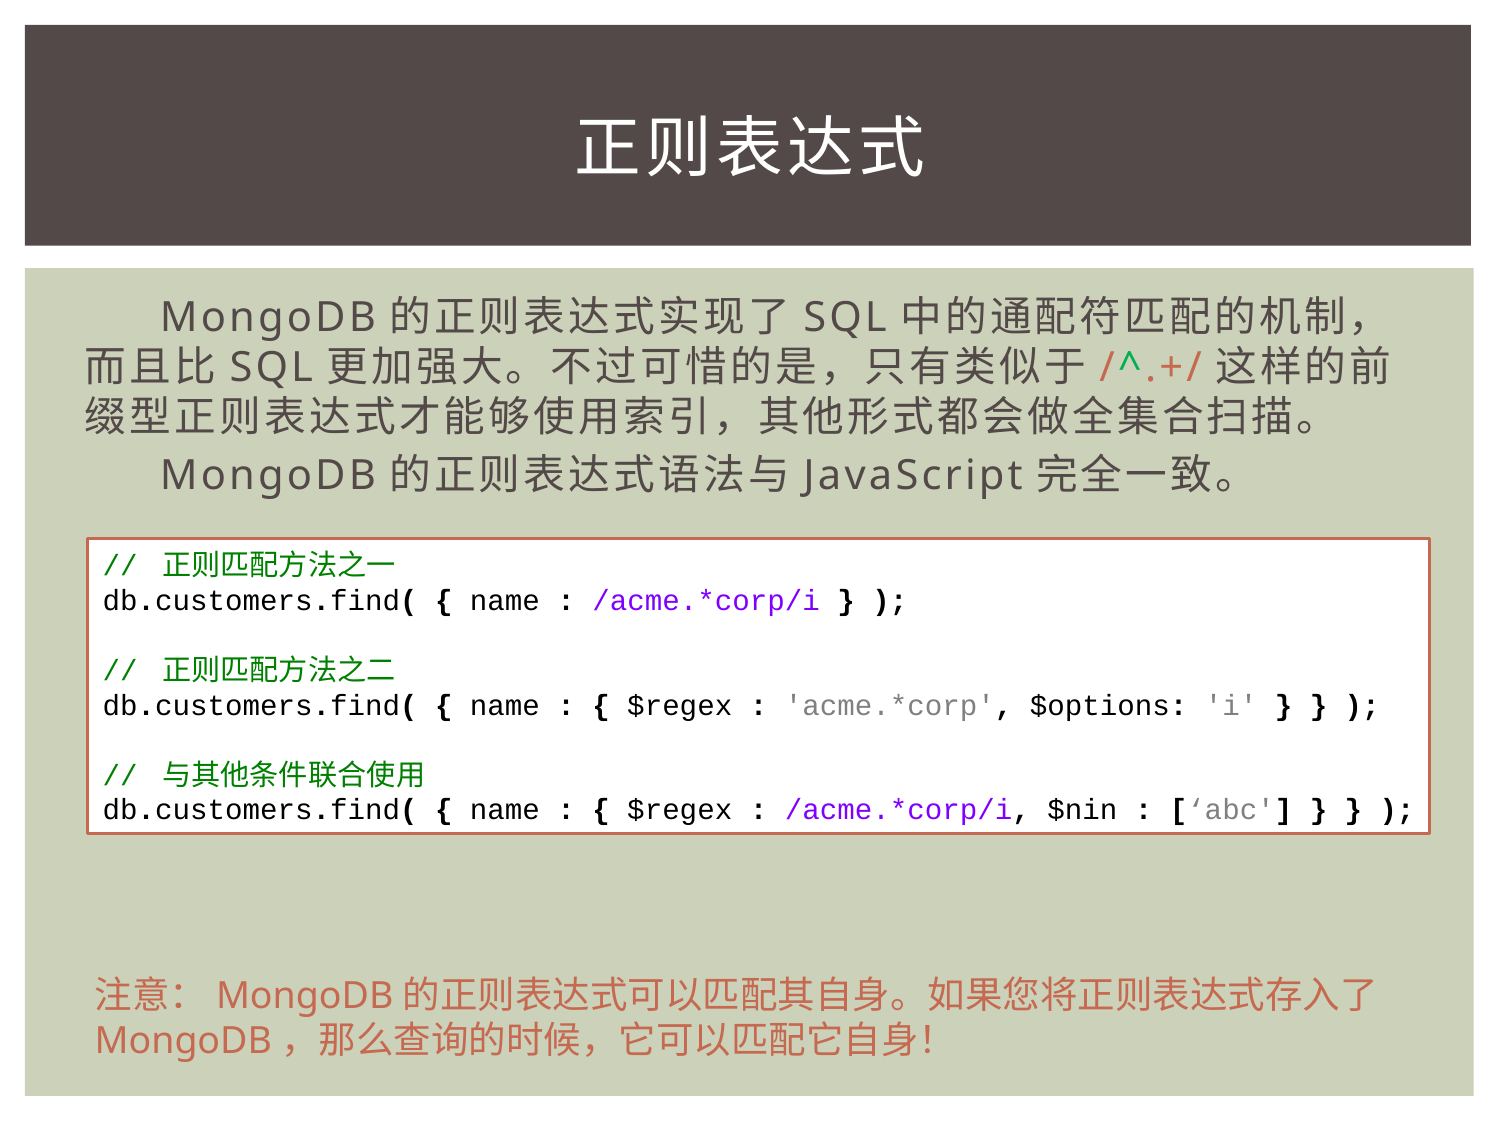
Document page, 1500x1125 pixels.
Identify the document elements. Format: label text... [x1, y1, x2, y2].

text_box // 正则匹配方法之一 db.customers.find( { name : /acme.*corp/i } ); // 正则匹配方法之二 db.customers.find( { name : { $regex : 'acme.*corp', $options: 'i' } } ); // 与其他条件联合使用 db.customers.find( { name : { $regex : /acme.*corp/i, $nin : [‘abc'] } } ); [86, 537, 1431, 835]
title 正则表达式 [62, 58, 1438, 232]
text_box 注意：MongoDB的正则表达式可以匹配其自身。如果您将正则表达式存入了MongoDB，那么查询的时候，它可以匹配它自身！ [79, 964, 1432, 1069]
list MongoDB的正则表达式实现了SQL中的通配符匹配的机制，而且比SQL更加强大。不过可惜的是，只有类似于/^.+/这样的前缀型正则表达式才能够使用索引，其他形式都会做全集合扫描。 MongoDB的正则表达式语法与JavaScript完全一致。 [62, 281, 1442, 516]
